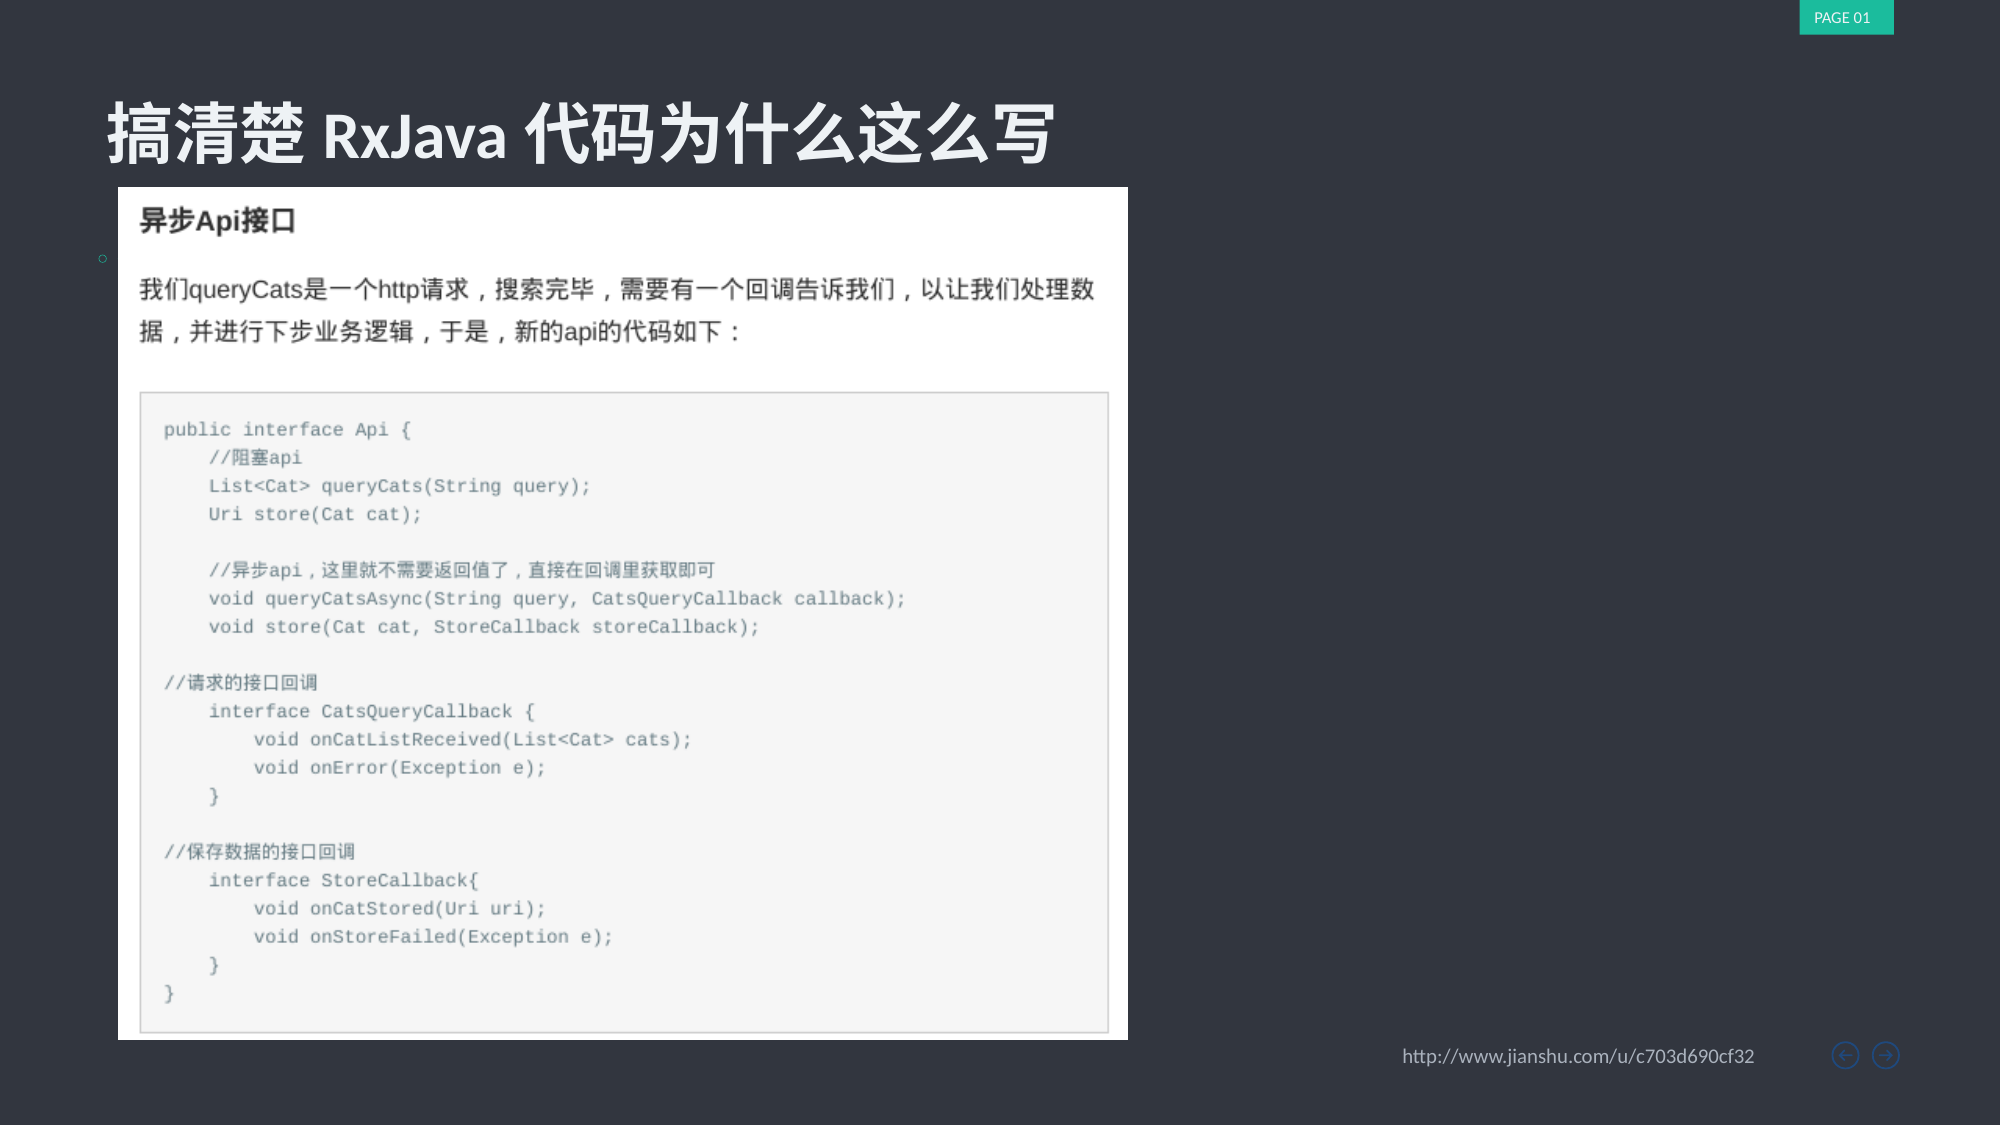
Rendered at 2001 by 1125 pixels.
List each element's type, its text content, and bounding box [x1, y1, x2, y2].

text_box [96, 252, 109, 265]
text_box [1831, 1041, 1860, 1070]
text_box PAGE 01 [1799, 0, 1894, 35]
text_box 搞清楚RxJava代码为什么这么写 [91, 84, 1111, 180]
text_box [1871, 1041, 1900, 1070]
picture [117, 187, 1128, 1040]
text_box http://www.jianshu.com/u/c703d690cf32 [1387, 1035, 1813, 1075]
